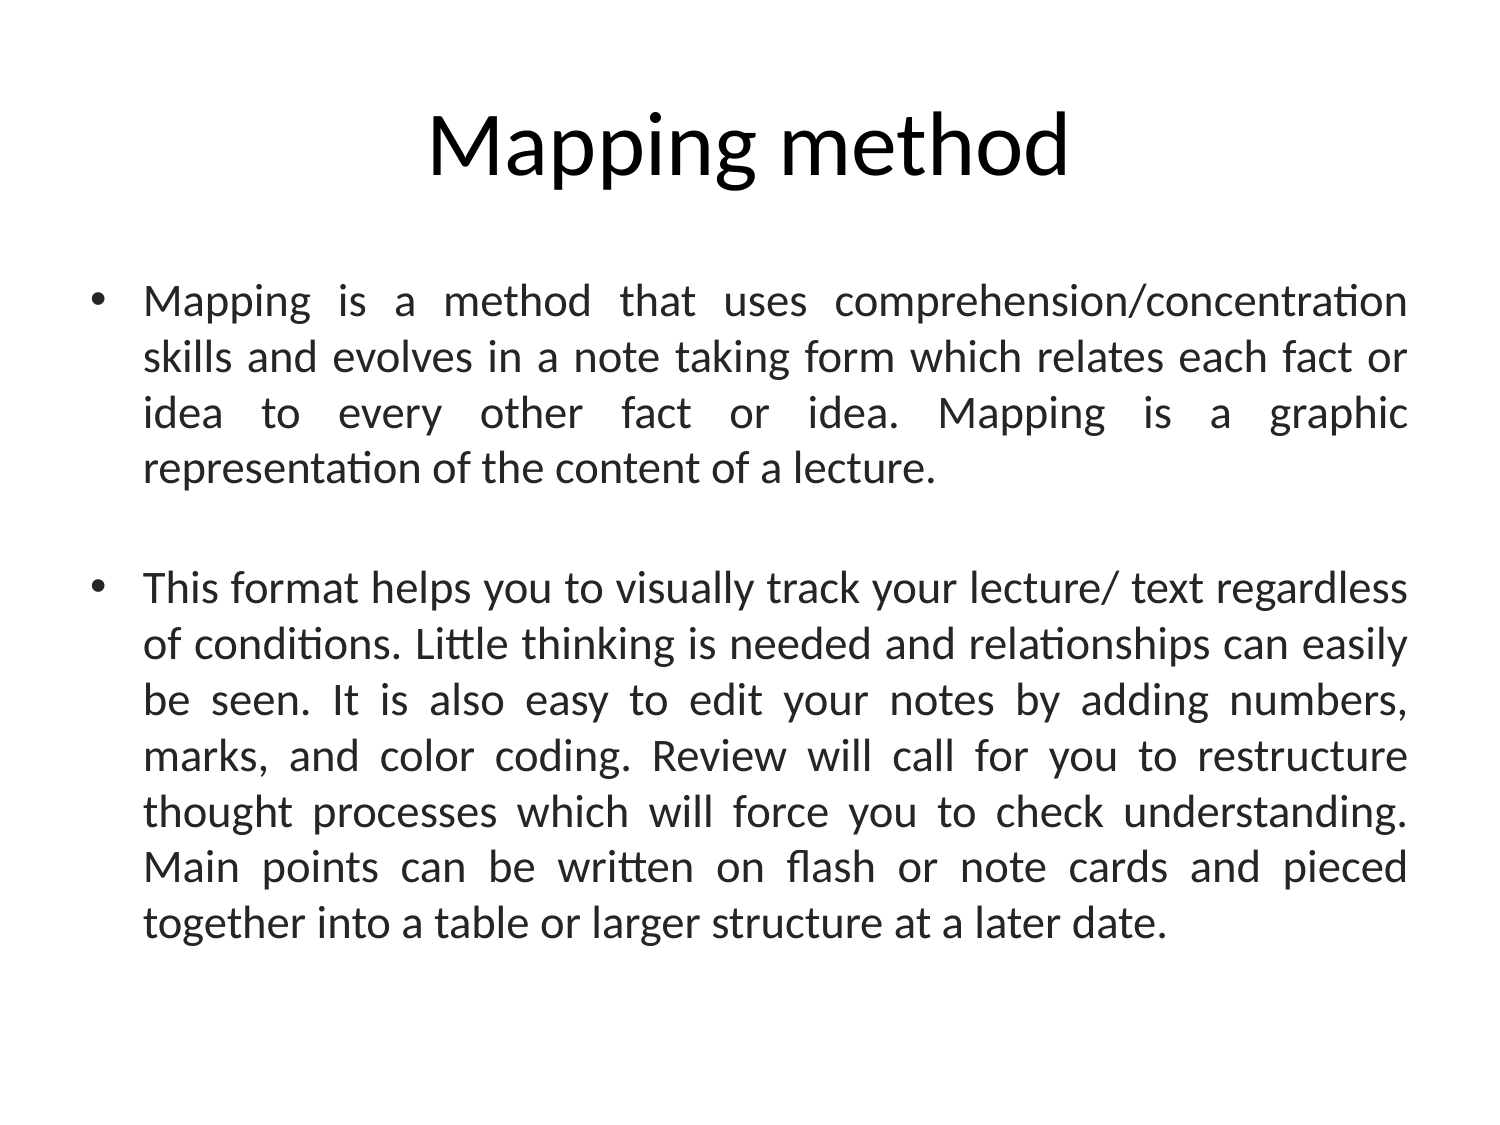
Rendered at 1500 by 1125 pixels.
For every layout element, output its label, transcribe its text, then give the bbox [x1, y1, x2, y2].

title Mapping method [75, 45, 1425, 233]
list Mapping is a method that uses comprehension/concentration skills and evolves in a note taking form which relates each fact or idea to every other fact or idea. Mapping is a graphic representation of the content of a lecture. This format helps you to visually track your lecture/ text regardless of conditions. Little thinking is needed and relationships can easily be seen. It is also easy to edit your notes by adding numbers, marks, and color coding. Review will call for you to restructure thought processes which will force you to check understanding. Main points can be written on flash or note cards and pieced together into a table or larger structure at a later date. [75, 262, 1425, 1005]
